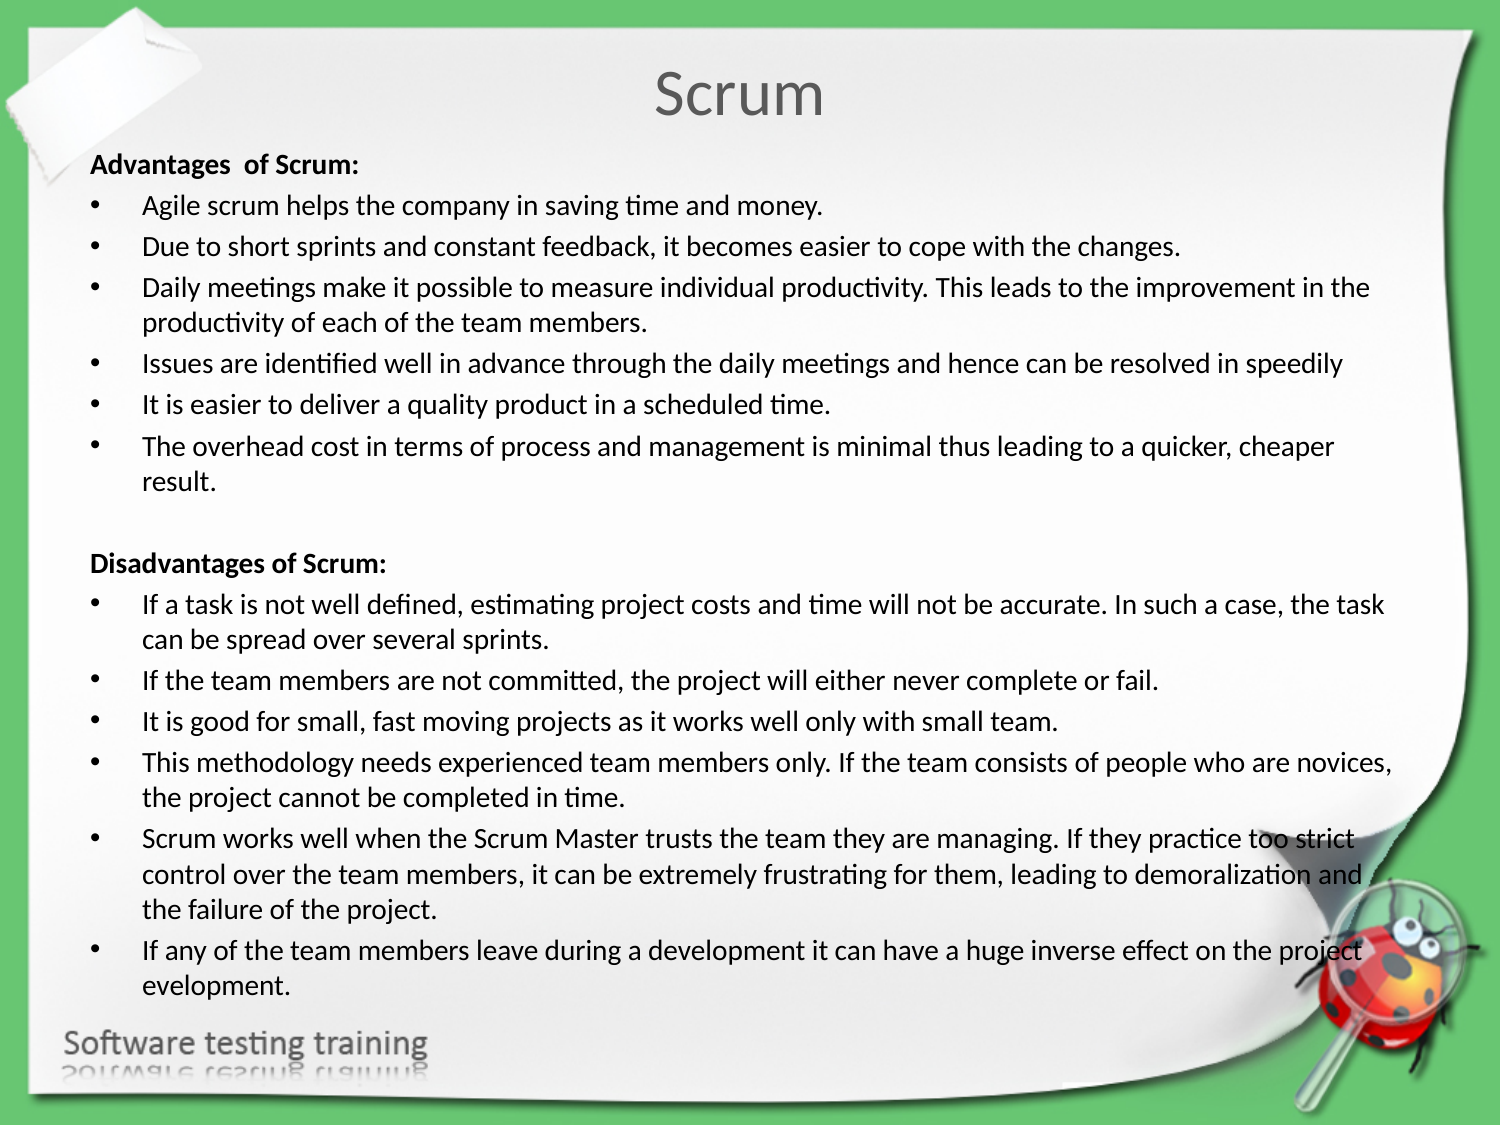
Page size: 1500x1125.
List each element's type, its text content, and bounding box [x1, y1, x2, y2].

text_box Scrum [131, 41, 1349, 137]
list Advantages of Scrum: Agile scrum helps the company in saving time and money. Due to short sprints and constant feedback, it becomes easier to cope with the changes. Daily meetings make it possible to measure individual productivity. This leads to the improvement in the productivity of each of the team members. Issues are identified well in advance through the daily meetings and hence can be resolved in speedily It is easier to deliver a quality product in a scheduled time. The overhead cost in terms of process and management is minimal thus leading to a quicker, cheaper result. Disadvantages of Scrum: If a task is not well defined, estimating project costs and time will not be accurate. In such a case, the task can be spread over several sprints. If the team members are not committed, the project will either never complete or fail. It is good for small, fast moving projects as it works well only with small team. This methodology needs experienced team members only. If the team consists of people who are novices, the project cannot be completed in time. Scrum works well when the Scrum Master trusts the team they are managing. If they practice too strict control over the team members, it can be extremely frustrating for them, leading to demoralization and the failure of the project. If any of the team members leave during a development it can have a huge inverse effect on the project evelopment. [75, 137, 1425, 1012]
picture [0, 0, 1500, 1125]
